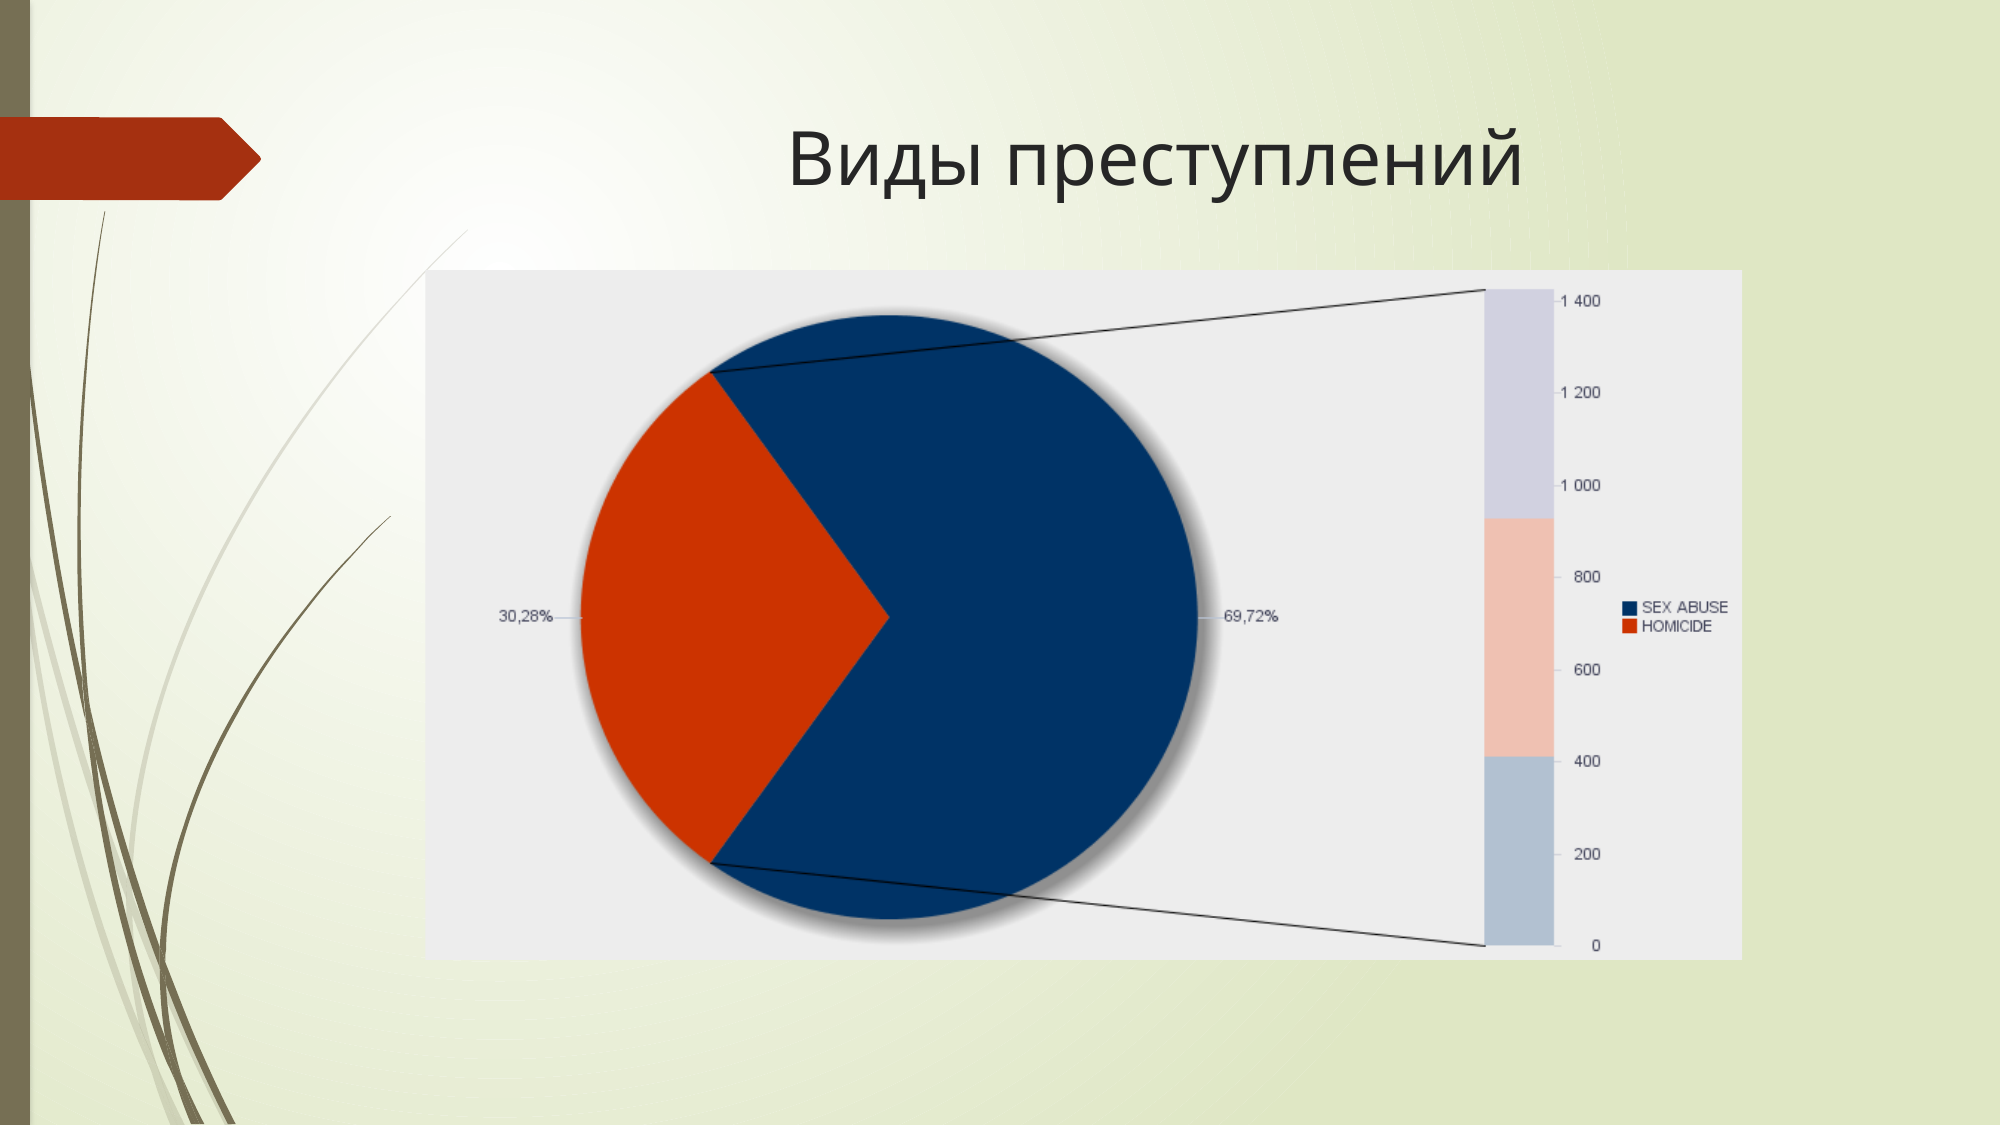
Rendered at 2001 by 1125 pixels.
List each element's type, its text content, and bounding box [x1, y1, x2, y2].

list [425, 270, 1743, 960]
title Виды преступлений [425, 102, 1888, 313]
